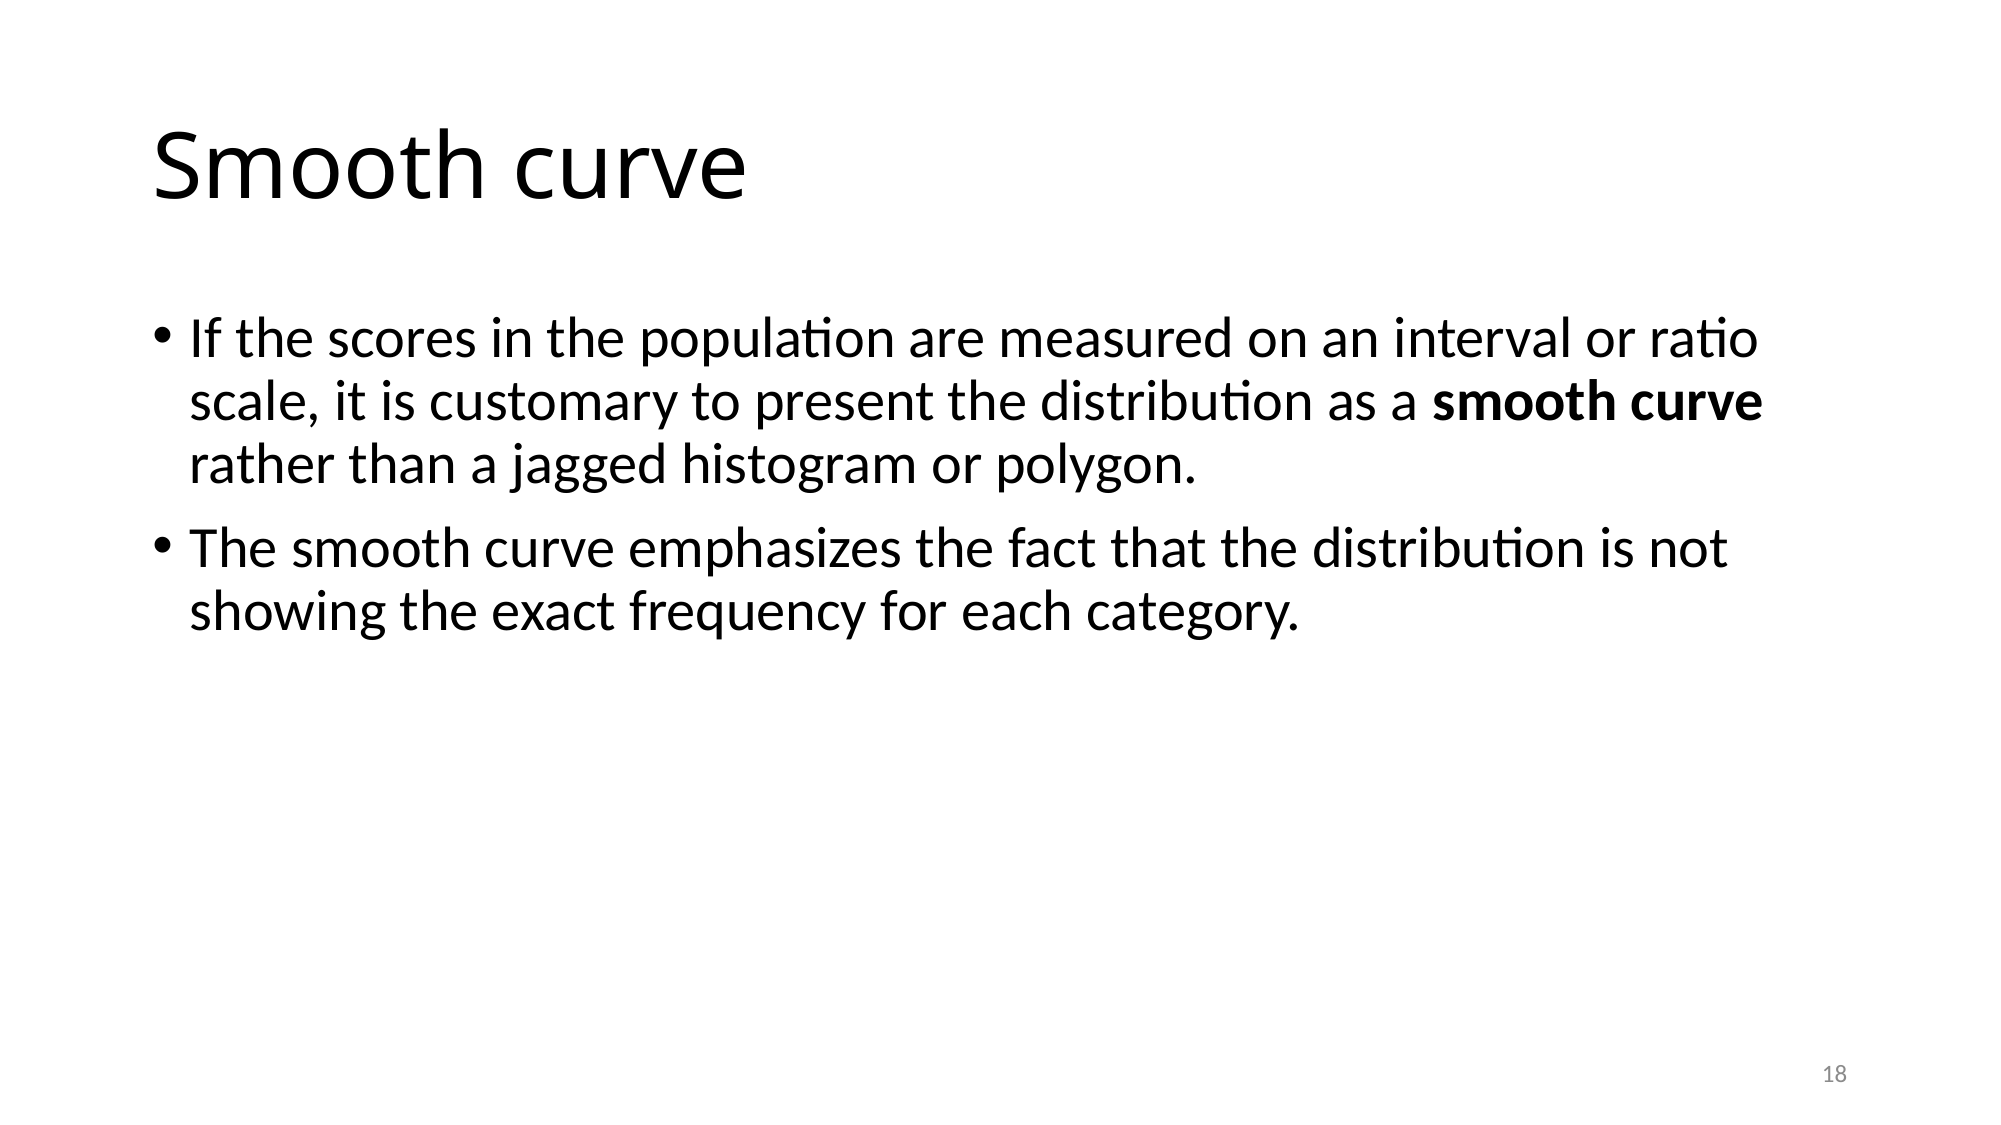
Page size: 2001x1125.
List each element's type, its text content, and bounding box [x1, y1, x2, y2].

slide_number 18 [1412, 1042, 1863, 1103]
list If the scores in the population are measured on an interval or ratio scale, it is customary to present the distribution as a smooth curve rather than a jagged histogram or polygon. The smooth curve emphasizes the fact that the distribution is not showing the exact frequency for each category. [137, 299, 1863, 1014]
title Smooth curve [137, 59, 1863, 278]
